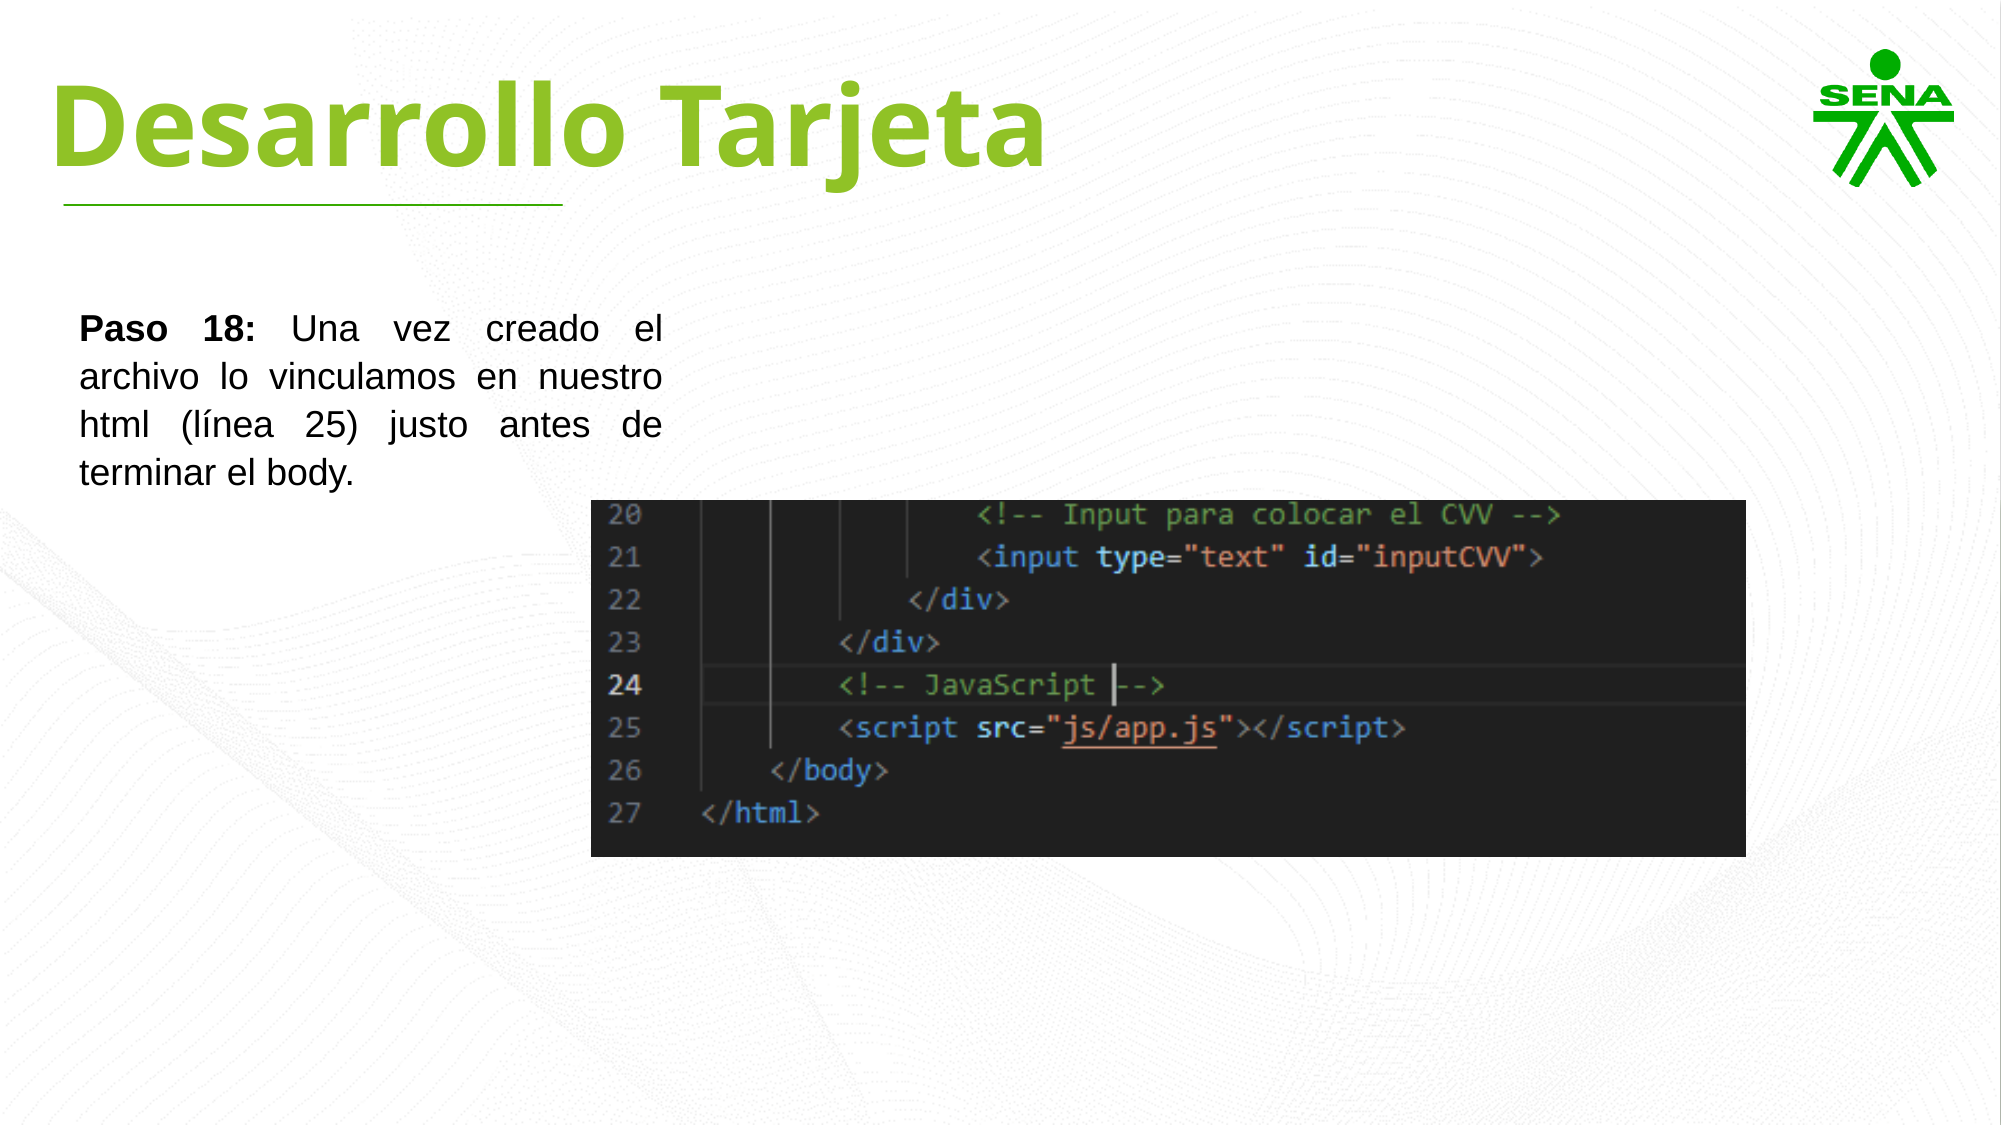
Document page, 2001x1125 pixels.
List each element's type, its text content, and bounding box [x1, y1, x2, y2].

picture [0, 0, 2000, 1125]
text_box Paso 18: Una vez creado el archivo lo vinculamos en nuestro html (línea 25) justo antes de terminar el body. [64, 293, 678, 501]
text_box Desarrollo Tarjeta [33, 46, 1468, 197]
